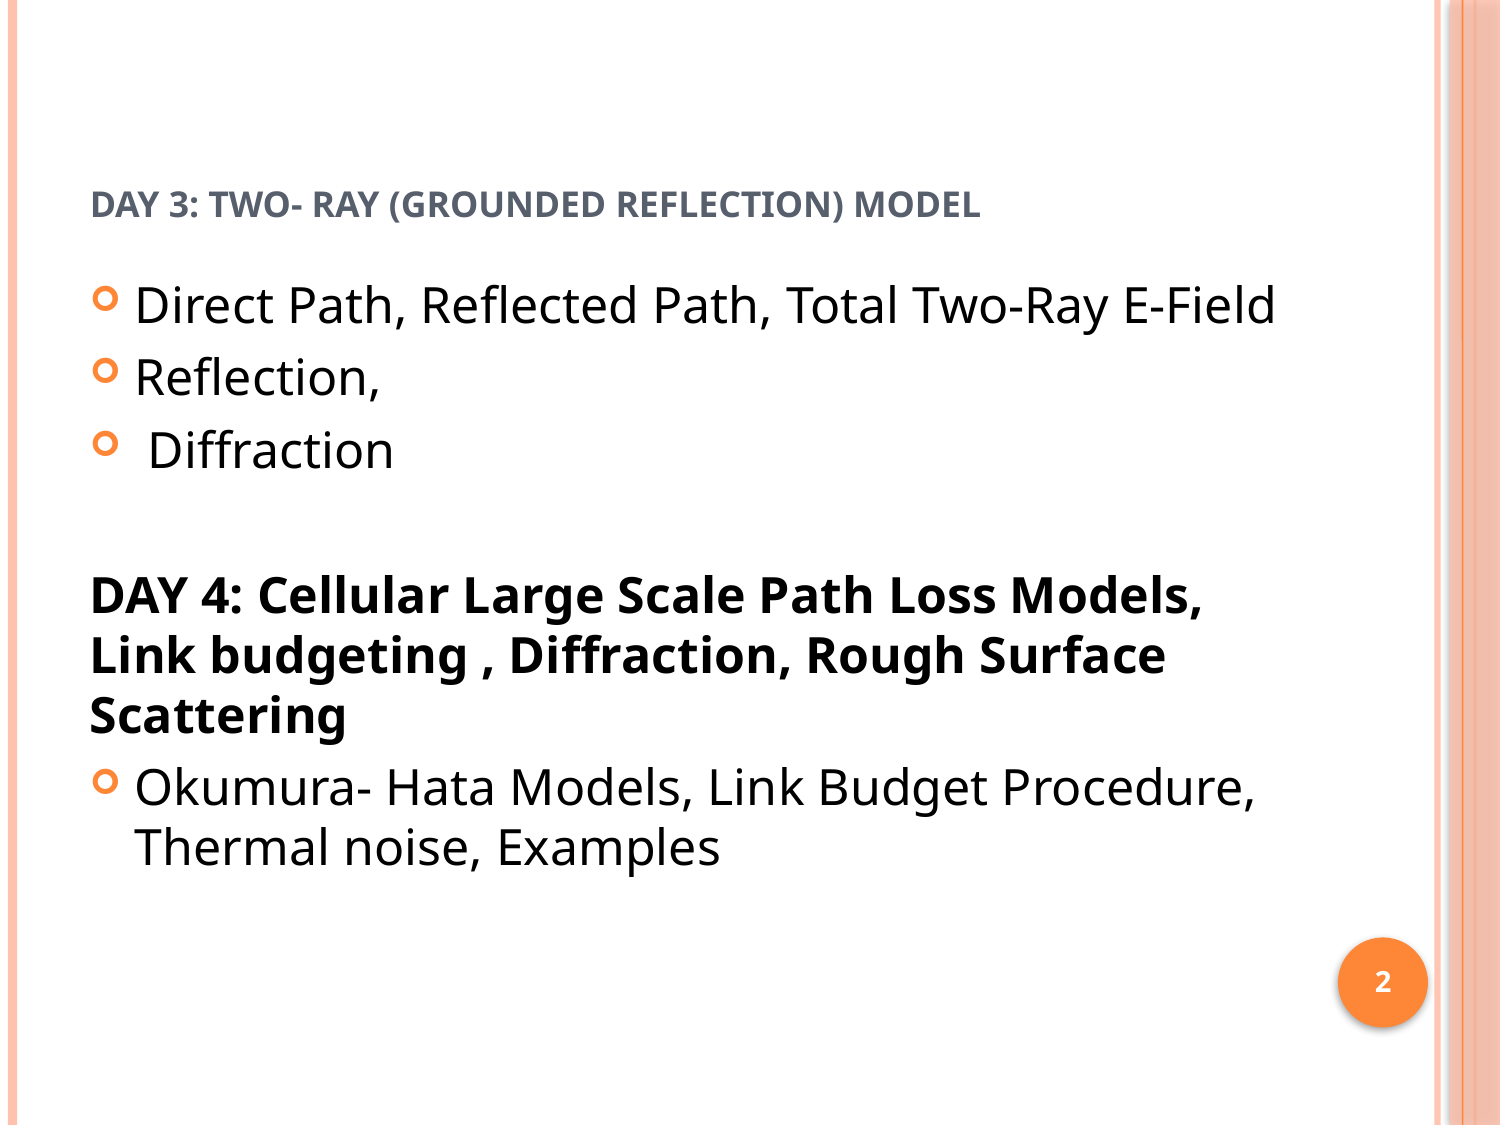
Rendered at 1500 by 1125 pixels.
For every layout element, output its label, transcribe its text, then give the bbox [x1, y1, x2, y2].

title DAY 3: Two- Ray (Grounded Reflection) Model [75, 87, 1300, 265]
list Direct Path, Reflected Path, Total Two-Ray E-Field Reflection, Diffraction DAY 4: Cellular Large Scale Path Loss Models, Link budgeting , Diffraction, Rough Surface Scattering Okumura- Hata Models, Link Budget Procedure, Thermal noise, Examples [75, 265, 1300, 941]
slide_number 2 [1333, 940, 1434, 1027]
